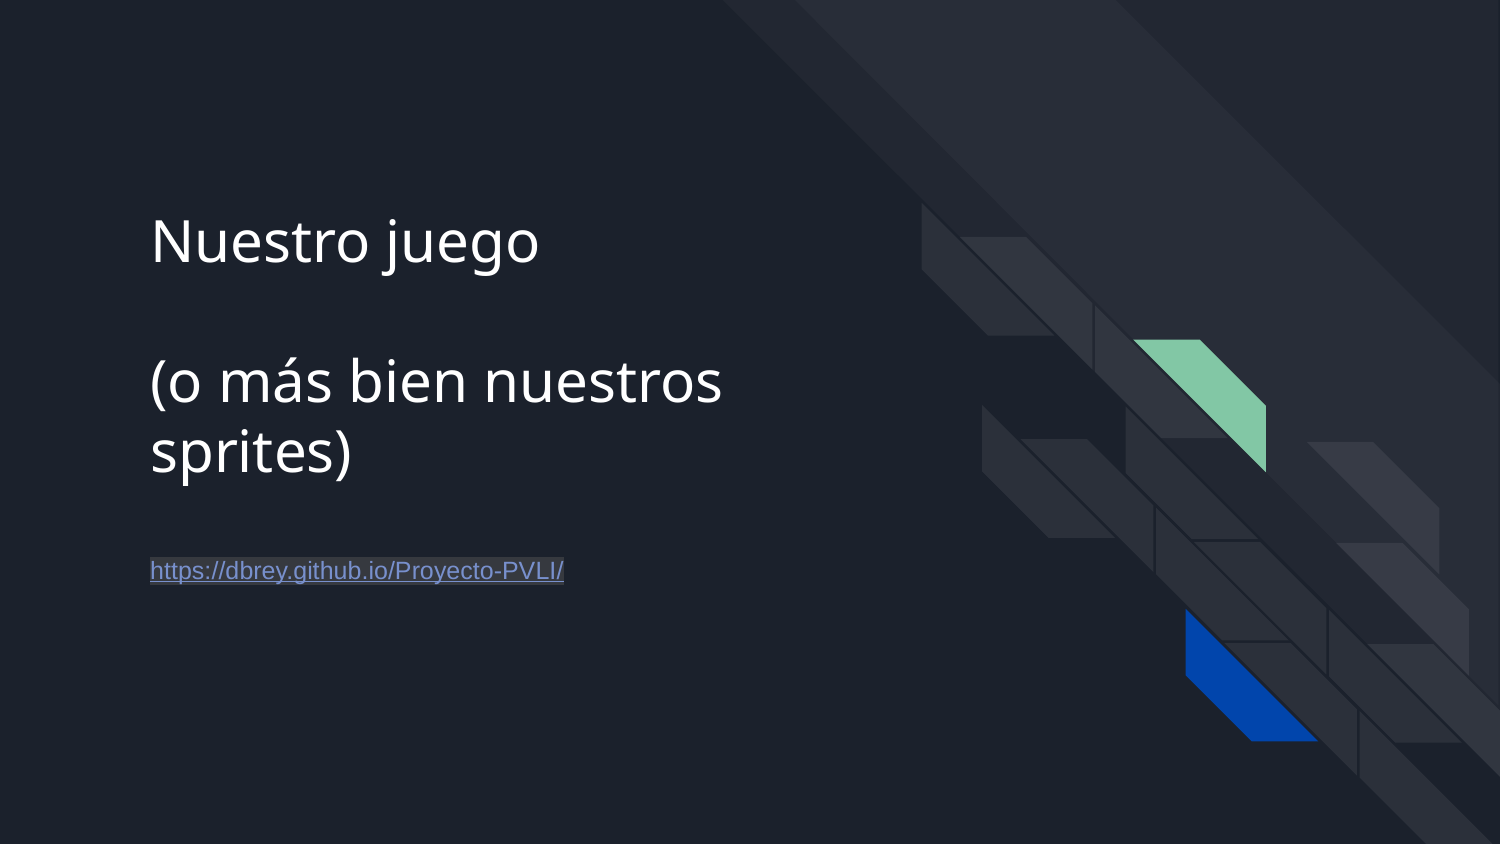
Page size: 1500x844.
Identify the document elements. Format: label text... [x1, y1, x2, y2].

title Nuestro juego (o más bien nuestros sprites) https://dbrey.github.io/Proyecto-PVLI/ [135, 105, 888, 684]
